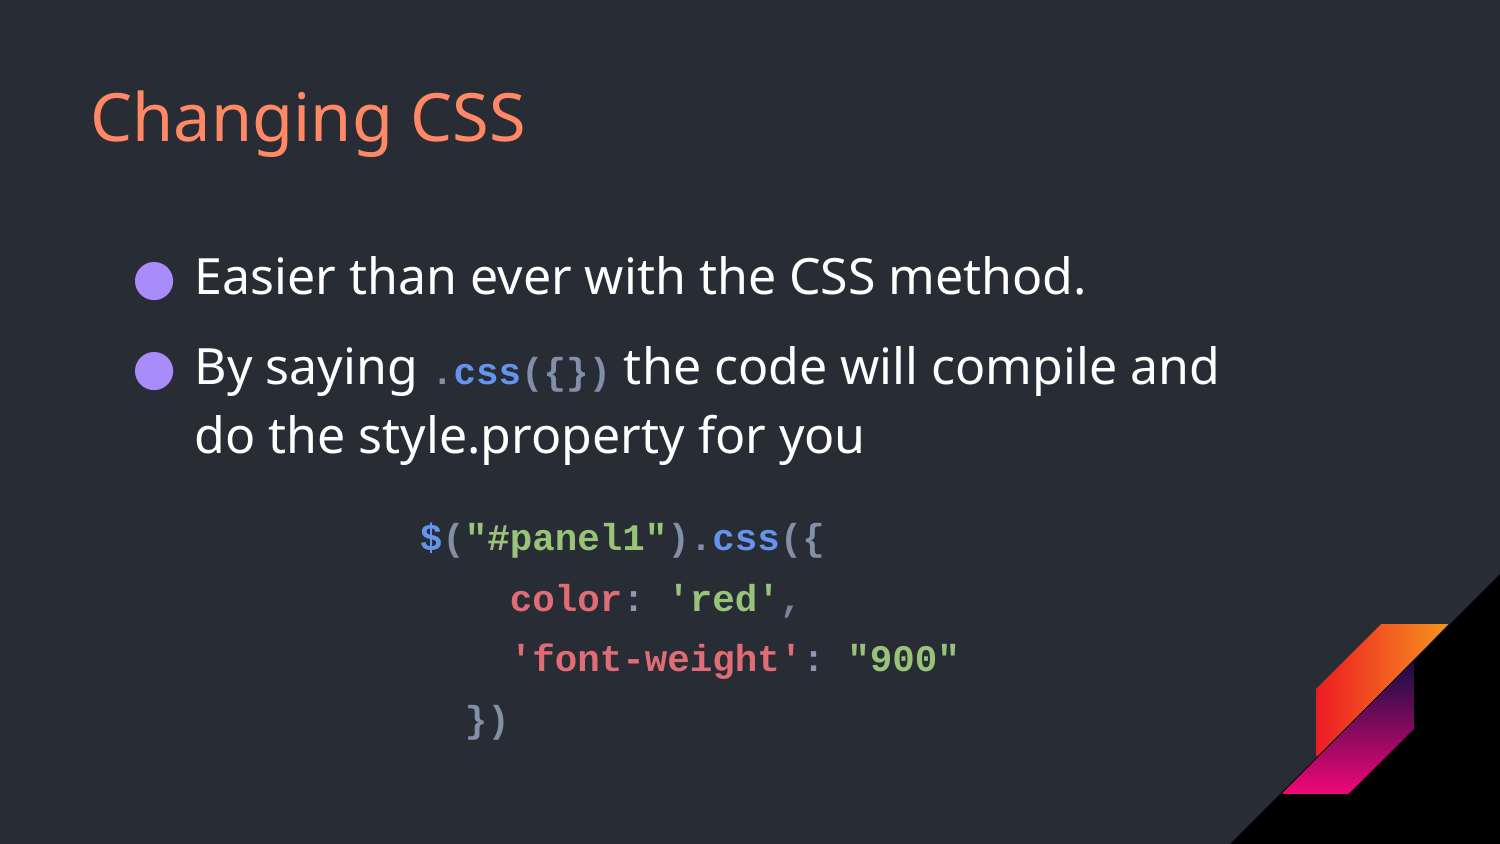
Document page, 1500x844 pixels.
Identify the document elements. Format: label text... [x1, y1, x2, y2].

title Changing CSS [75, 59, 1231, 154]
list Easier than ever with the CSS method. By saying .css({}) the code will compile and do the style.property for you $("#panel1").css({ color: 'red', 'font-weight': "900" }) [104, 198, 1269, 778]
